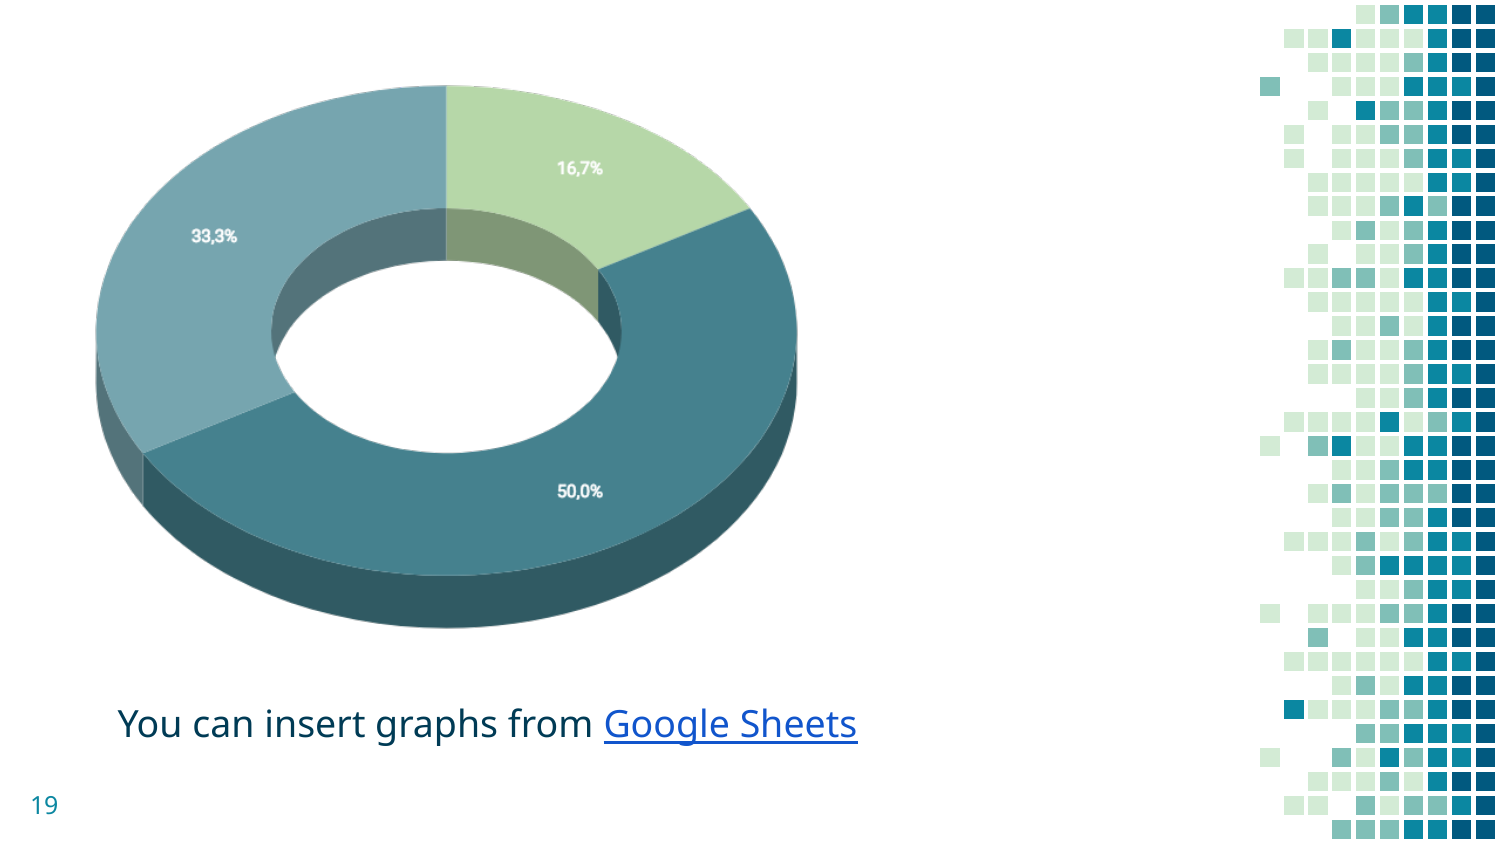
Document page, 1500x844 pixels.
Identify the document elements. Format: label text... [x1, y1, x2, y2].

list You can insert graphs from Google Sheets [102, 685, 1212, 771]
picture [24, 7, 869, 708]
slide_number 19 [15, 774, 105, 839]
